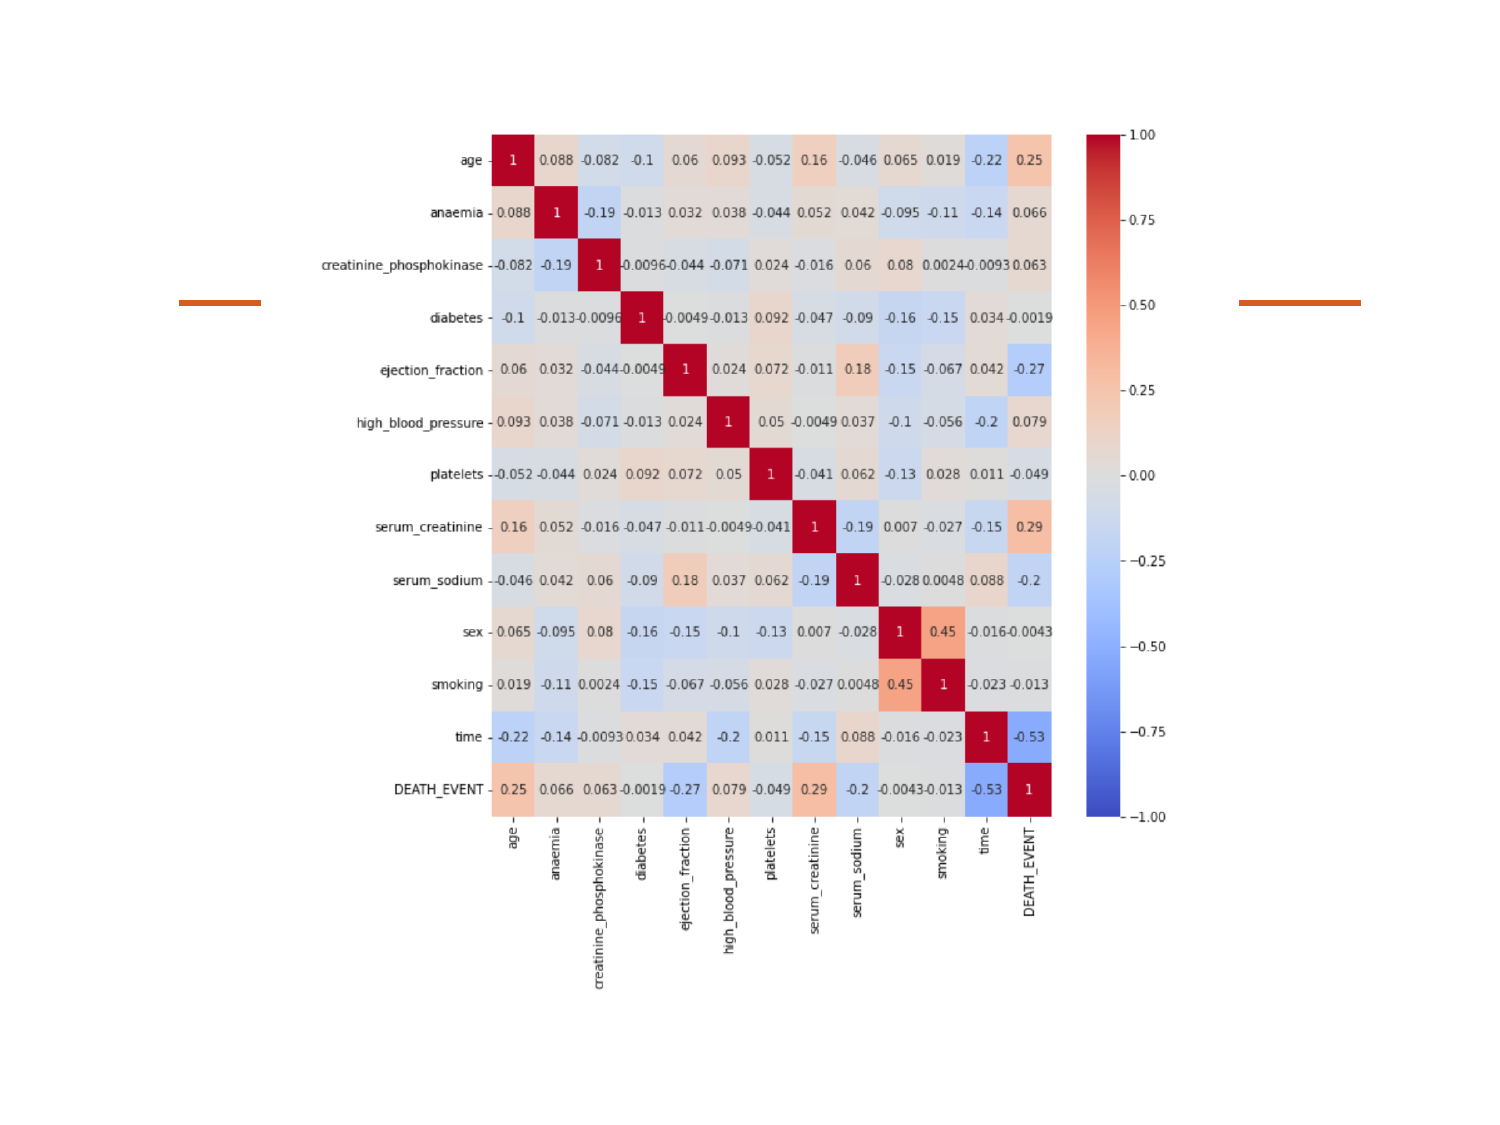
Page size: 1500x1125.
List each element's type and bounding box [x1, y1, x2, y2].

picture [261, 122, 1239, 1003]
